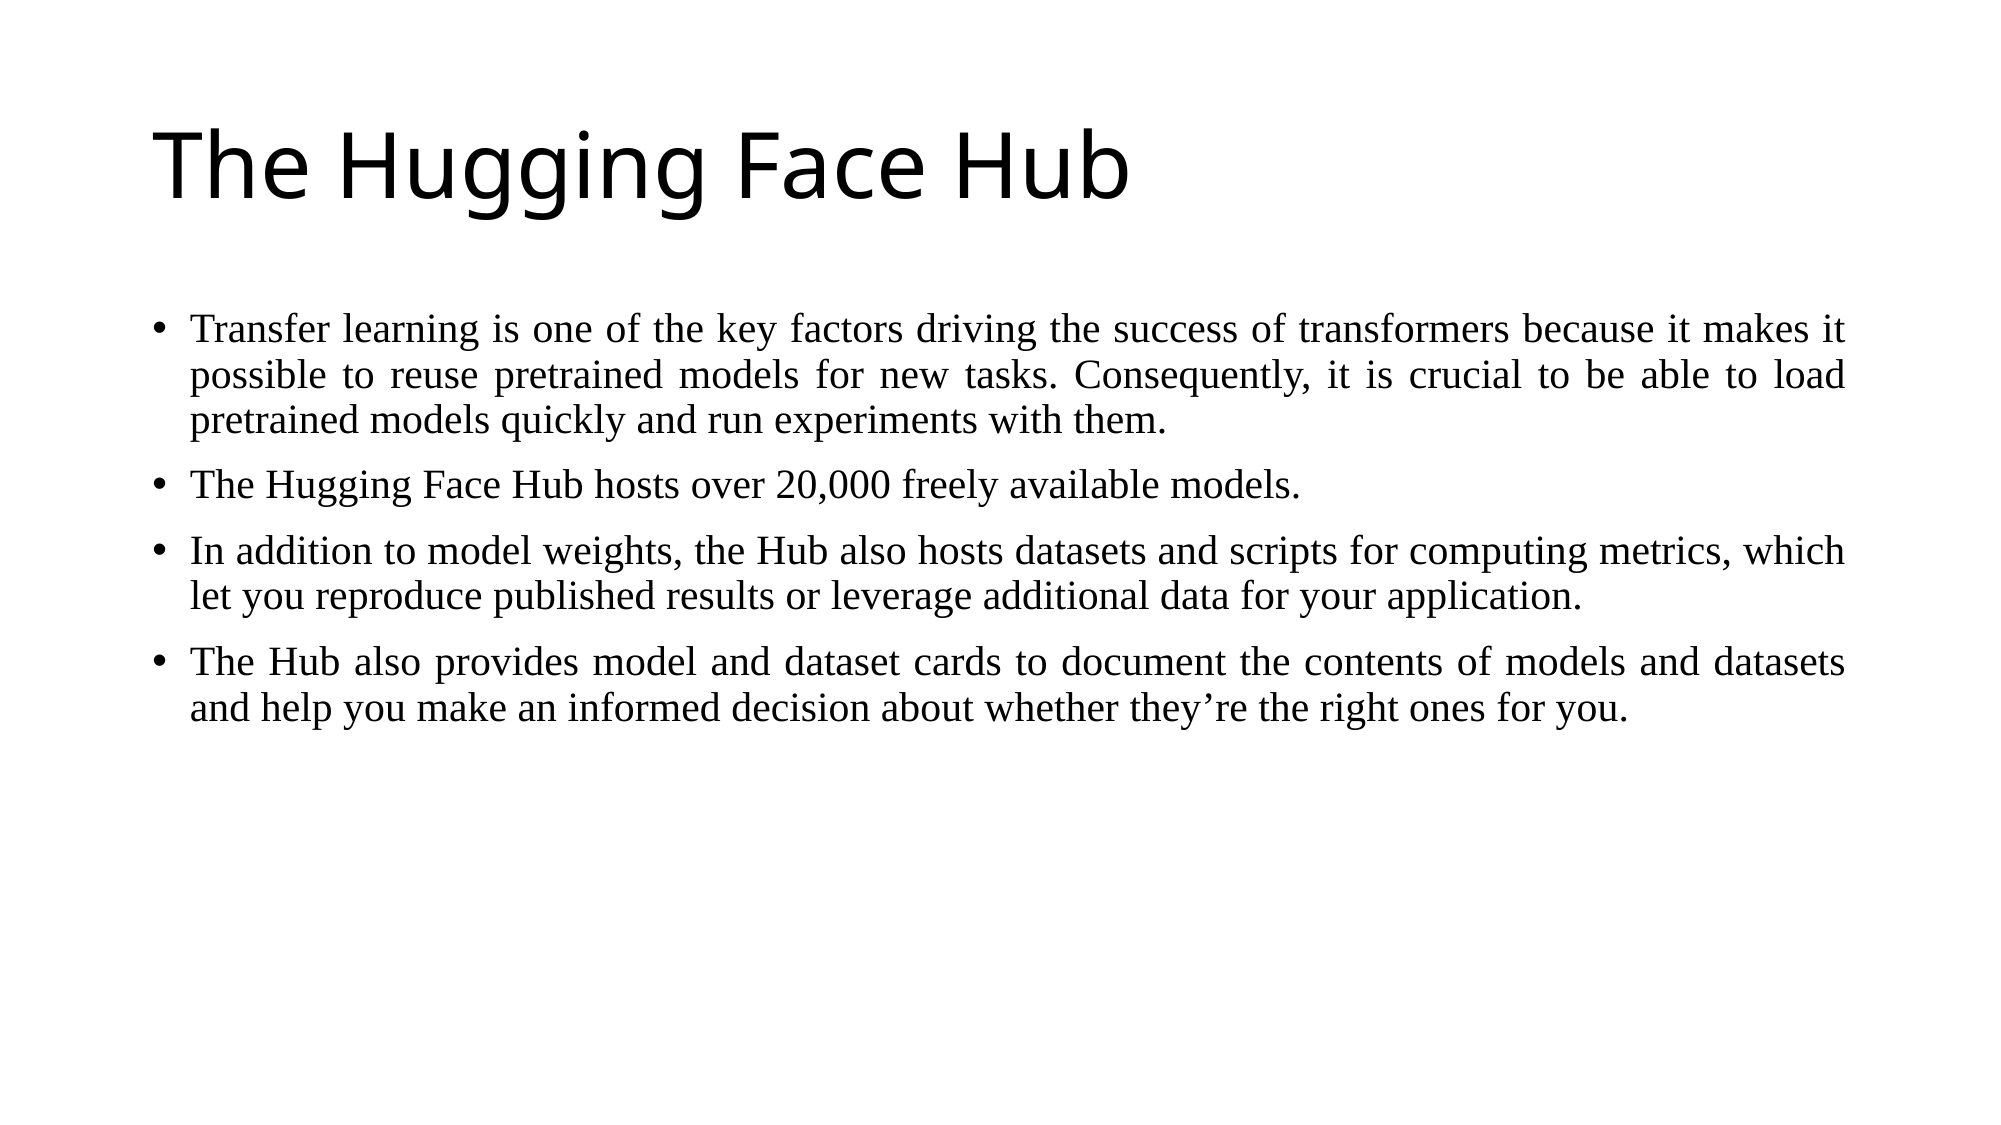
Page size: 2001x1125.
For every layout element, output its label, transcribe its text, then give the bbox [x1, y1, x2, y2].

title The Hugging Face Hub [137, 59, 1863, 278]
list Transfer learning is one of the key factors driving the success of transformers because it makes it possible to reuse pretrained models for new tasks. Consequently, it is crucial to be able to load pretrained models quickly and run experiments with them. The Hugging Face Hub hosts over 20,000 freely available models. In addition to model weights, the Hub also hosts datasets and scripts for computing metrics, which let you reproduce published results or leverage additional data for your application. The Hub also provides model and dataset cards to document the contents of models and datasets and help you make an informed decision about whether they’re the right ones for you. [137, 299, 1863, 1014]
